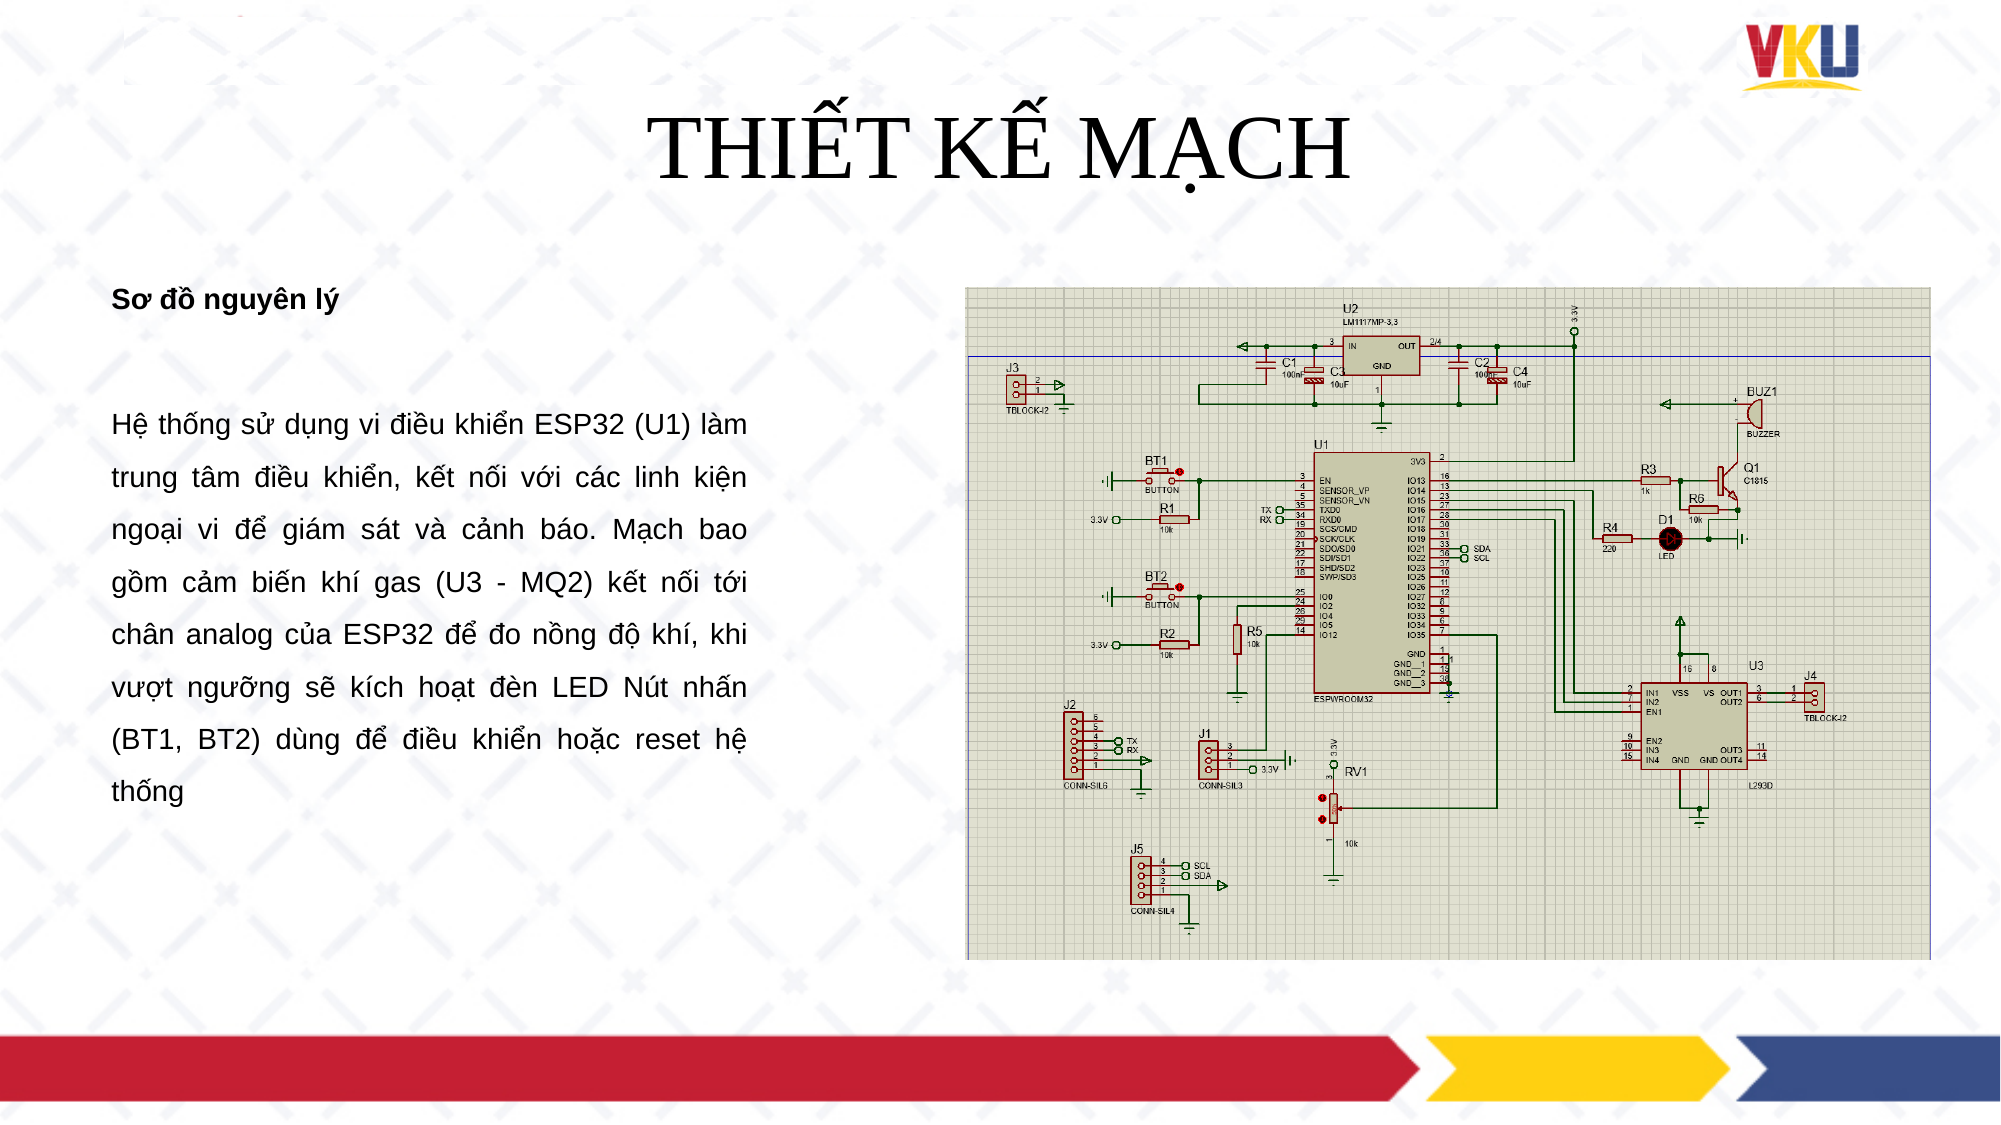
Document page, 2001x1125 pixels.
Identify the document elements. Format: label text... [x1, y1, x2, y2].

picture [0, 0, 2001, 1125]
text_box Sơ đồ nguyên lý [96, 272, 764, 323]
title THIẾT KẾ MẠCH [137, 83, 1863, 215]
text_box Hệ thống sử dụng vi điều khiển ESP32 (U1) làm trung tâm điều khiển, kết nối với các linh kiện ngoại vi để giám sát và cảnh báo. Mạch bao gồm cảm biến khí gas (U3 - MQ2) kết nối tới chân analog của ESP32 để đo nồng độ khí, khi vượt ngưỡng sẽ kích hoạt đèn LED Nút nhấn (BT1, BT2) dùng để điều khiển hoặc reset hệ thống [96, 380, 764, 862]
